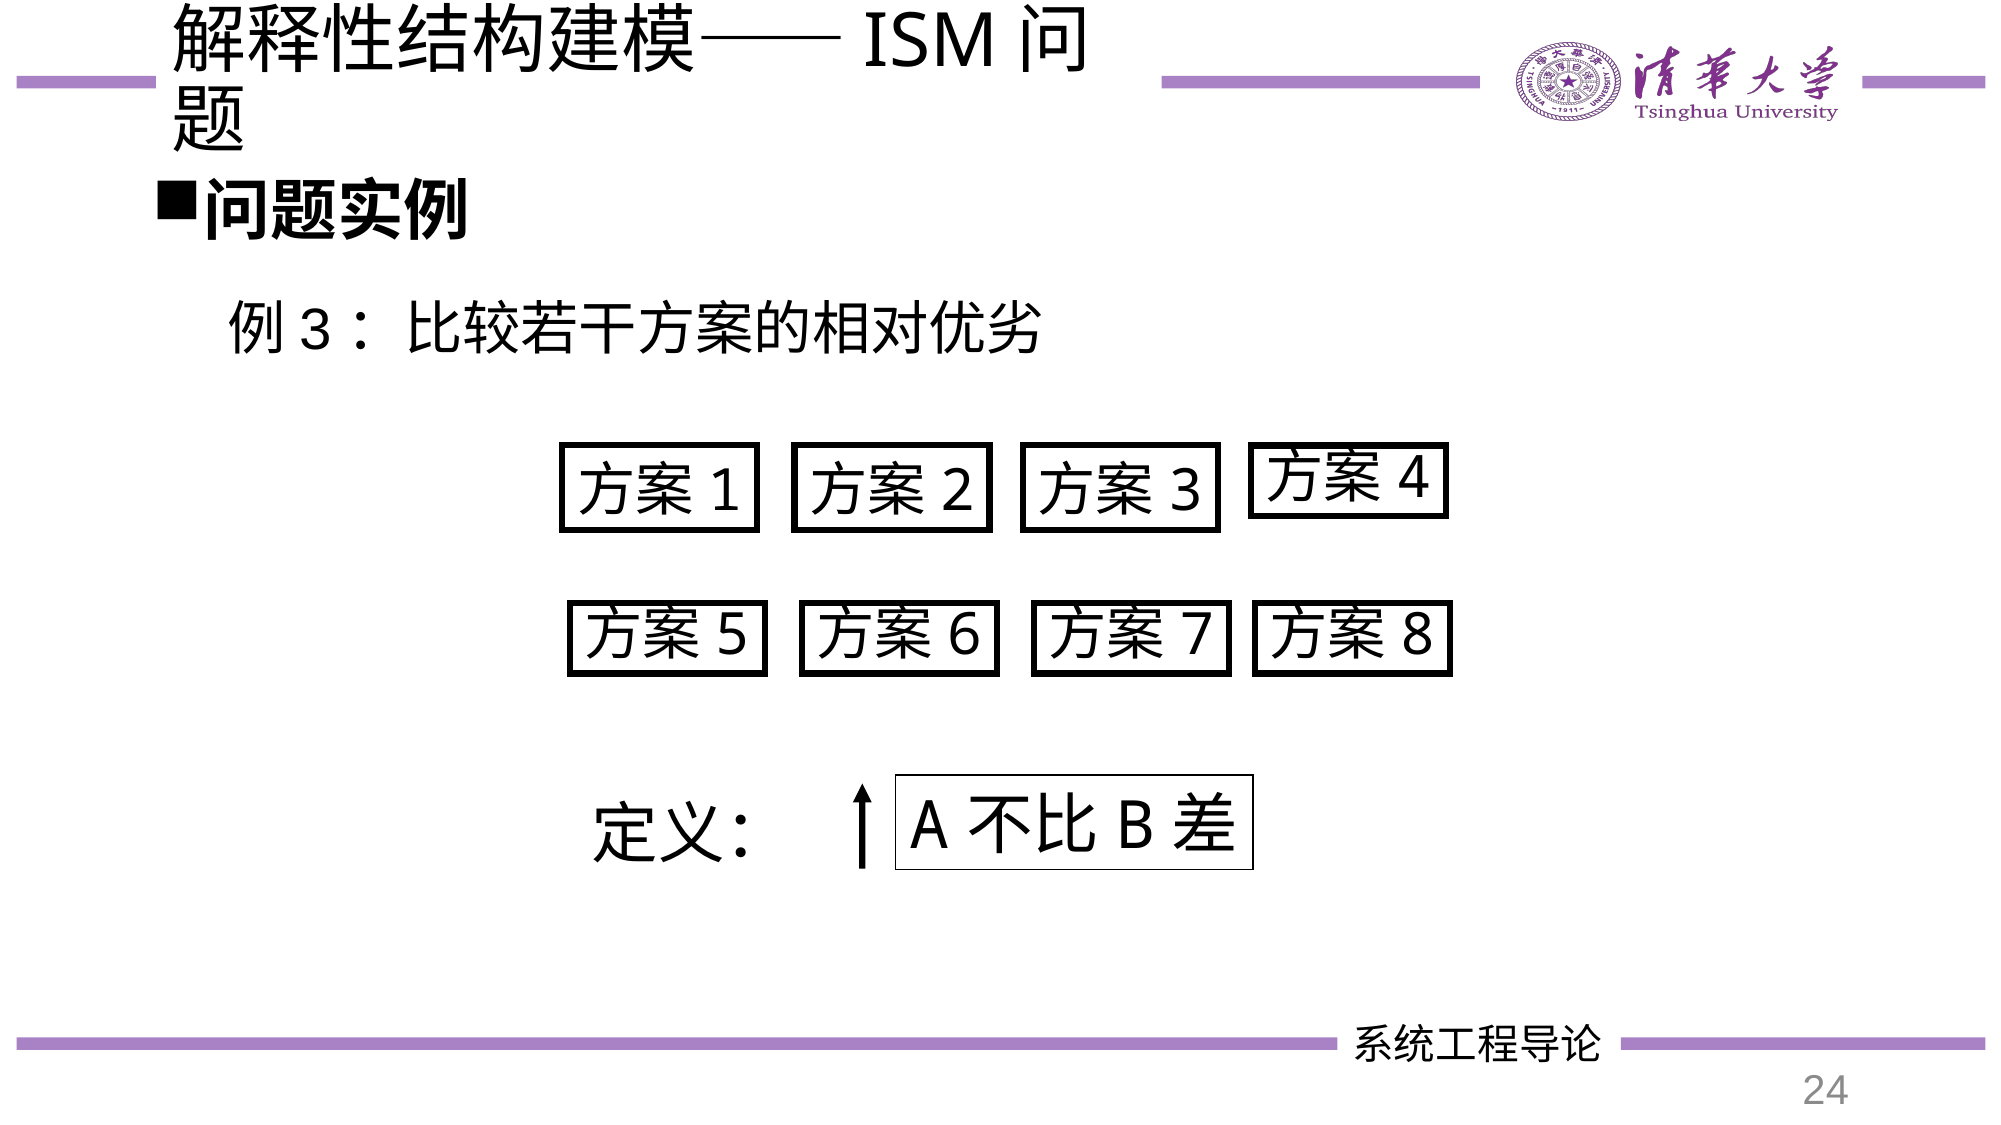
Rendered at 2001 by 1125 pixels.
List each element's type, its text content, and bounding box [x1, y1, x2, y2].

title 解释性结构建模——ISM问题 [155, 0, 1162, 191]
picture [1634, 46, 1838, 121]
list 问题实例 例3：比较若干方案的相对优劣 [137, 169, 1863, 1010]
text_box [862, 774, 1224, 872]
text_box 定义： [576, 783, 811, 879]
picture [1516, 42, 1621, 121]
slide_number 24 [1754, 1057, 1864, 1118]
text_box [570, 444, 1442, 675]
